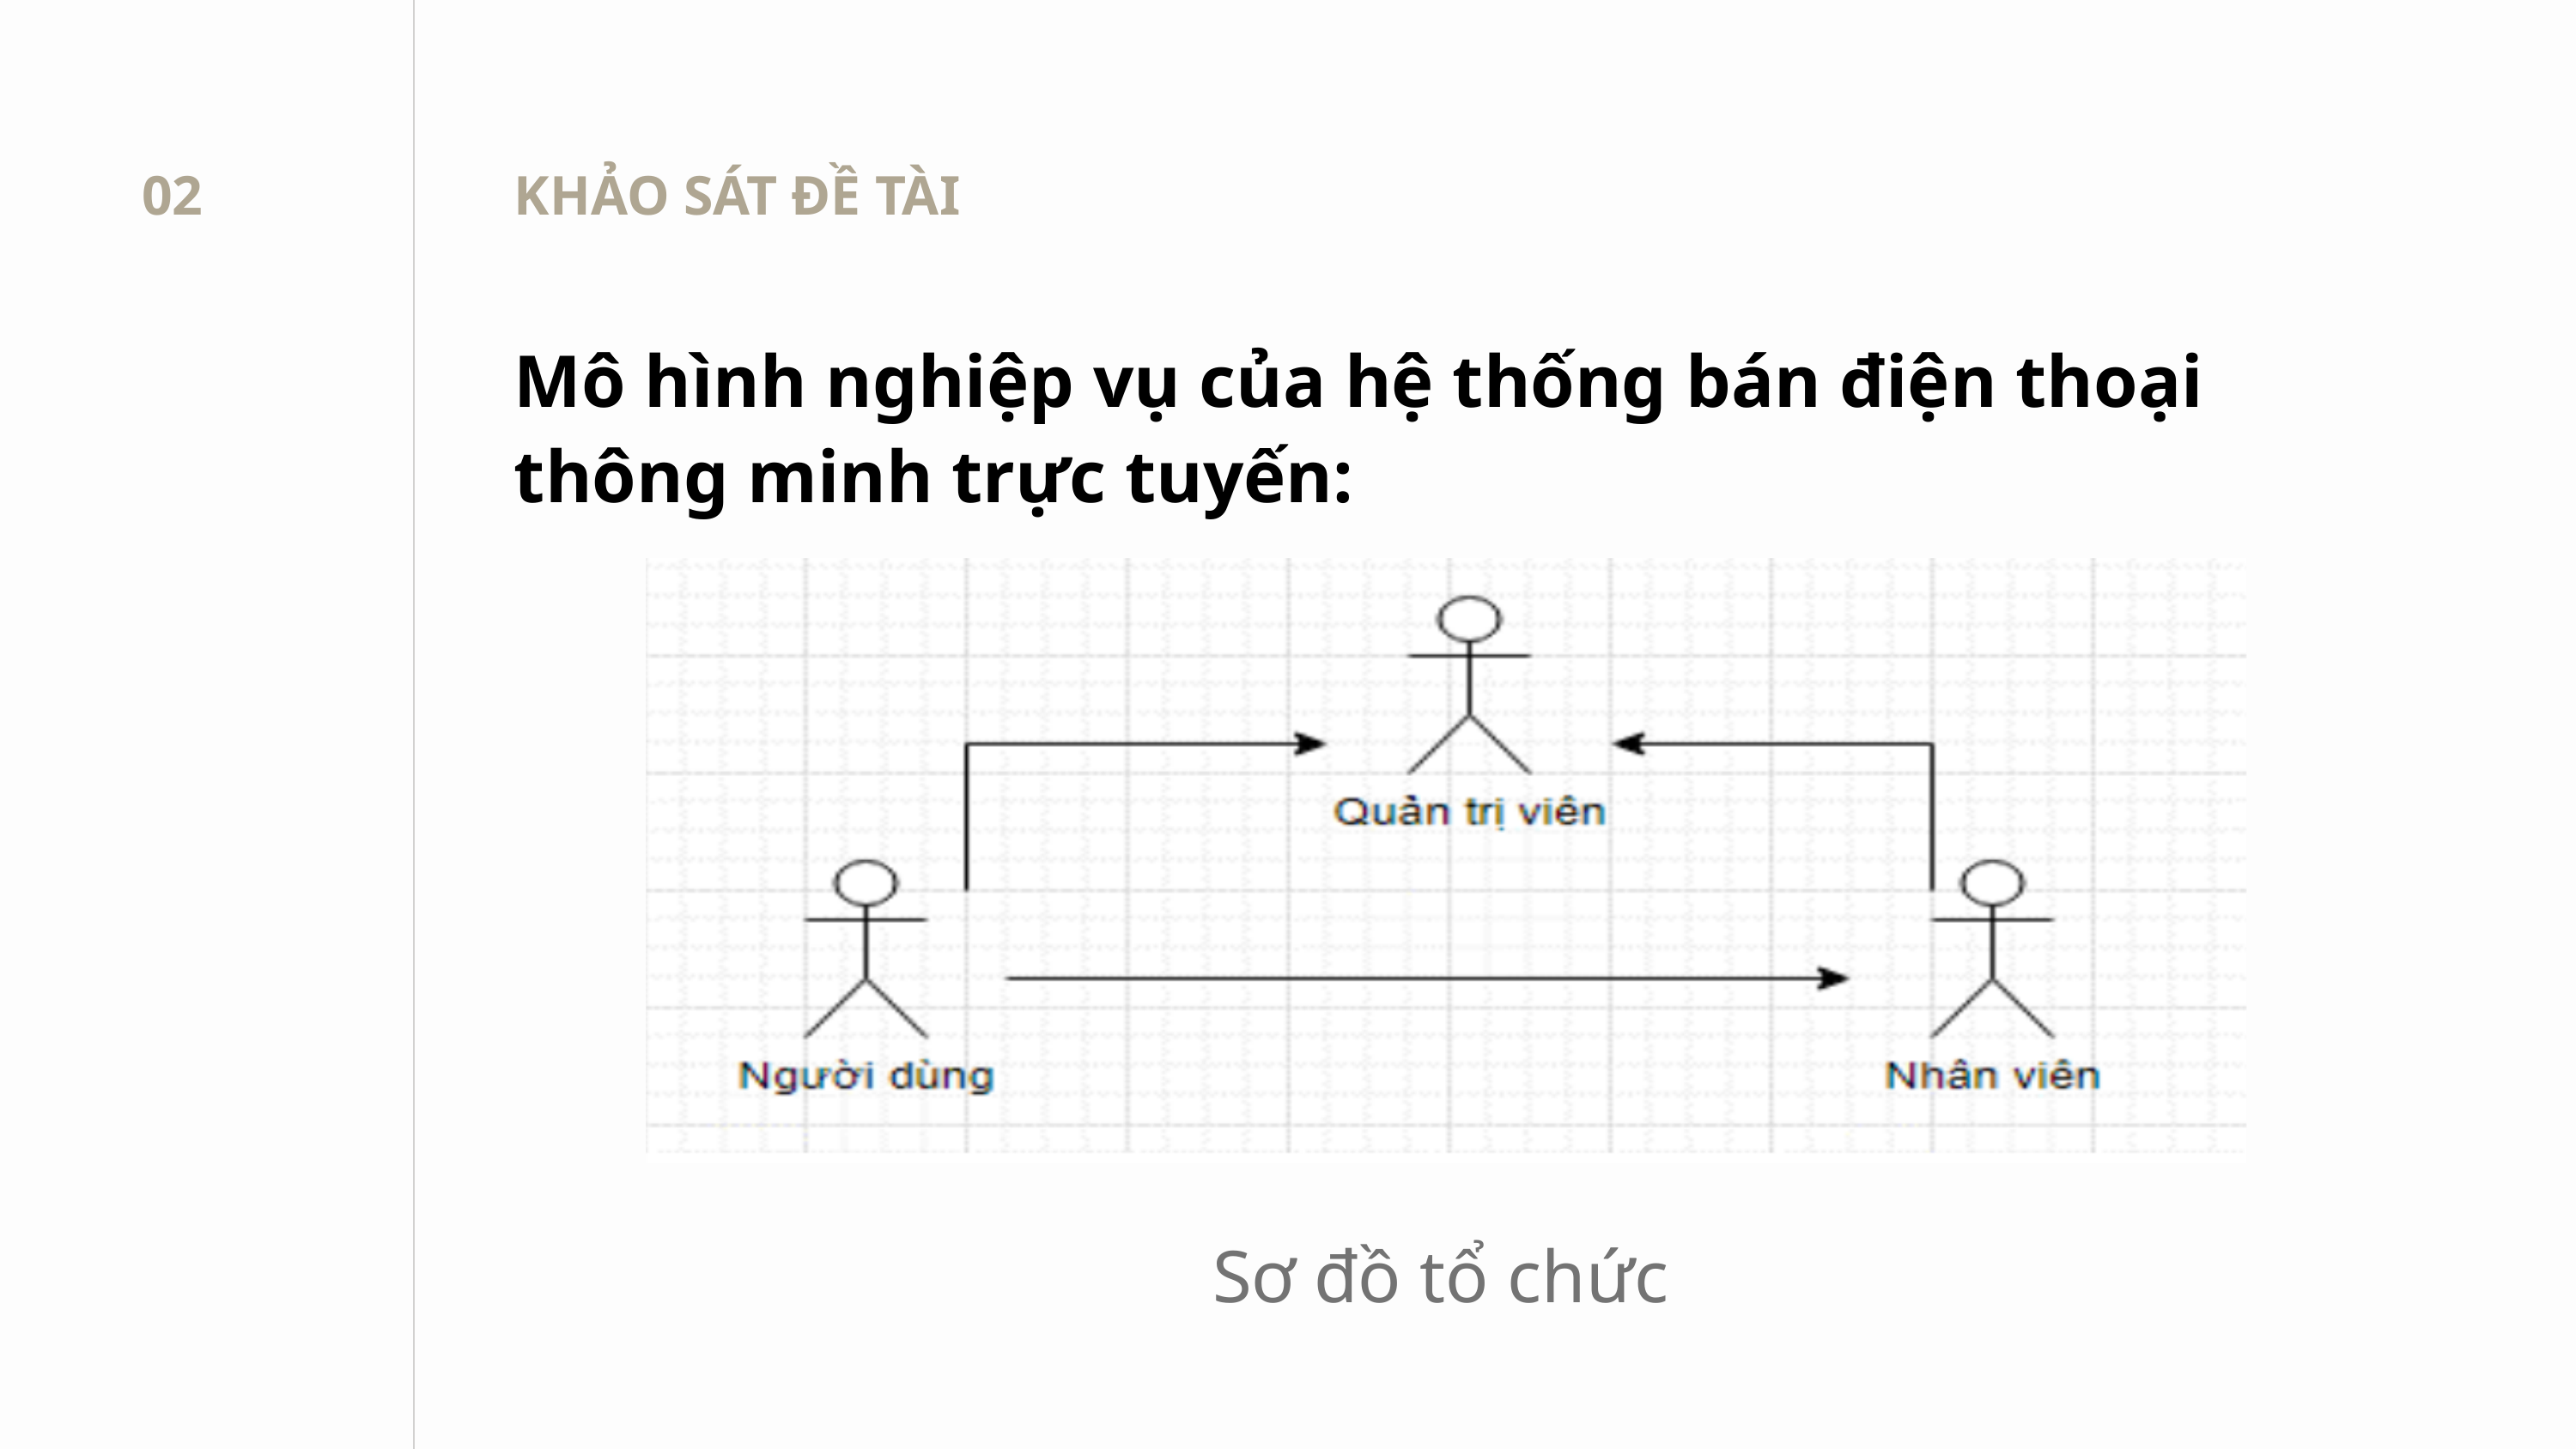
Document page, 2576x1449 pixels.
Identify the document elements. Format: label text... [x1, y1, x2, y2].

text_box 02 [142, 135, 415, 226]
text_box KHẢO SÁT ĐỀ TÀI [513, 135, 1470, 226]
text_box [646, 558, 2247, 1163]
text_box Sơ đồ tổ chức [1212, 1222, 1728, 1318]
text_box Mô hình nghiệp vụ của hệ thống bán điện thoại thông minh trực tuyến: [513, 327, 2379, 517]
